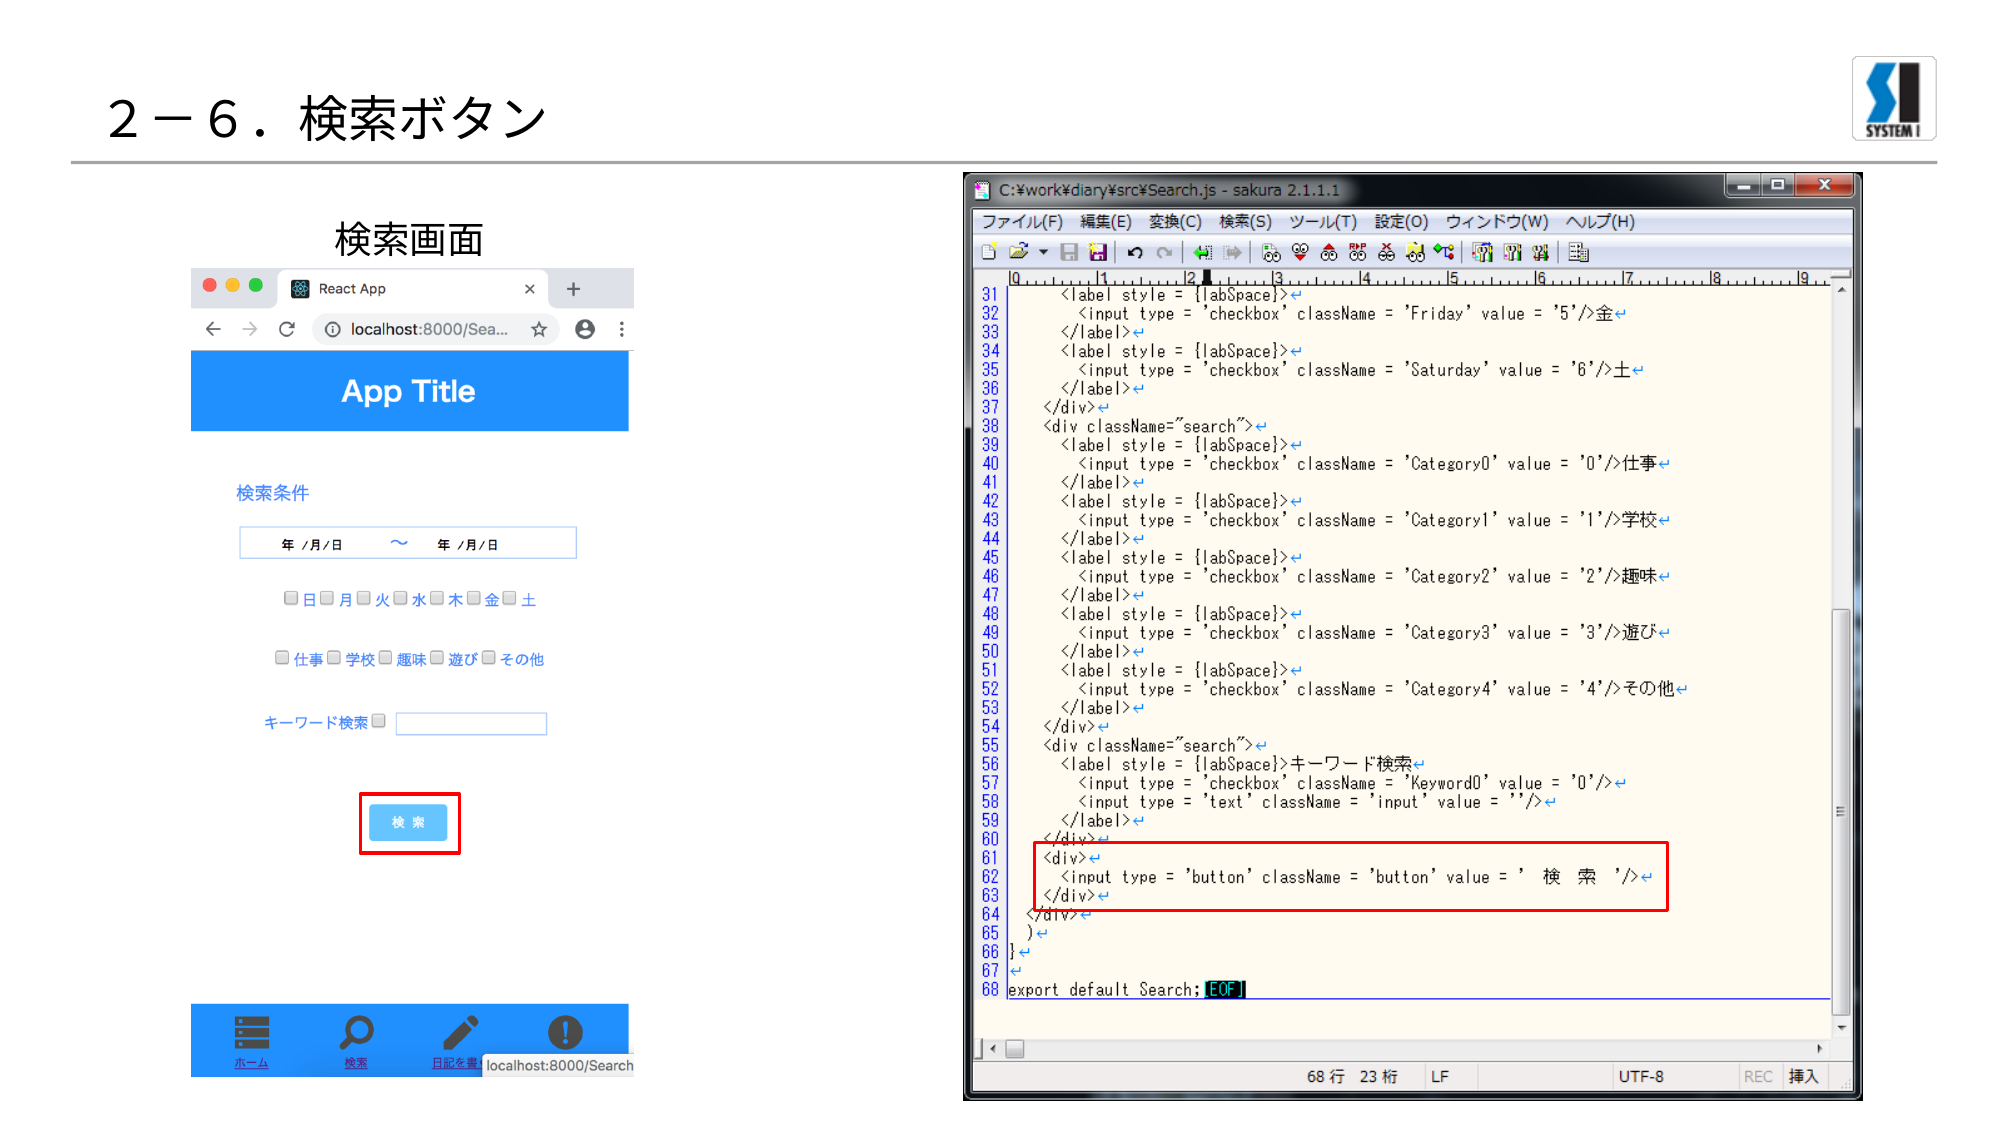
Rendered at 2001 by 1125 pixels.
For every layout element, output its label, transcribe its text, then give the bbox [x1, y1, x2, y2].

text_box 検索画面 [327, 208, 493, 268]
title ２－６．検索ボタン [90, 46, 1697, 198]
picture [963, 172, 1863, 1101]
picture [191, 268, 634, 1077]
picture [1851, 55, 1938, 142]
